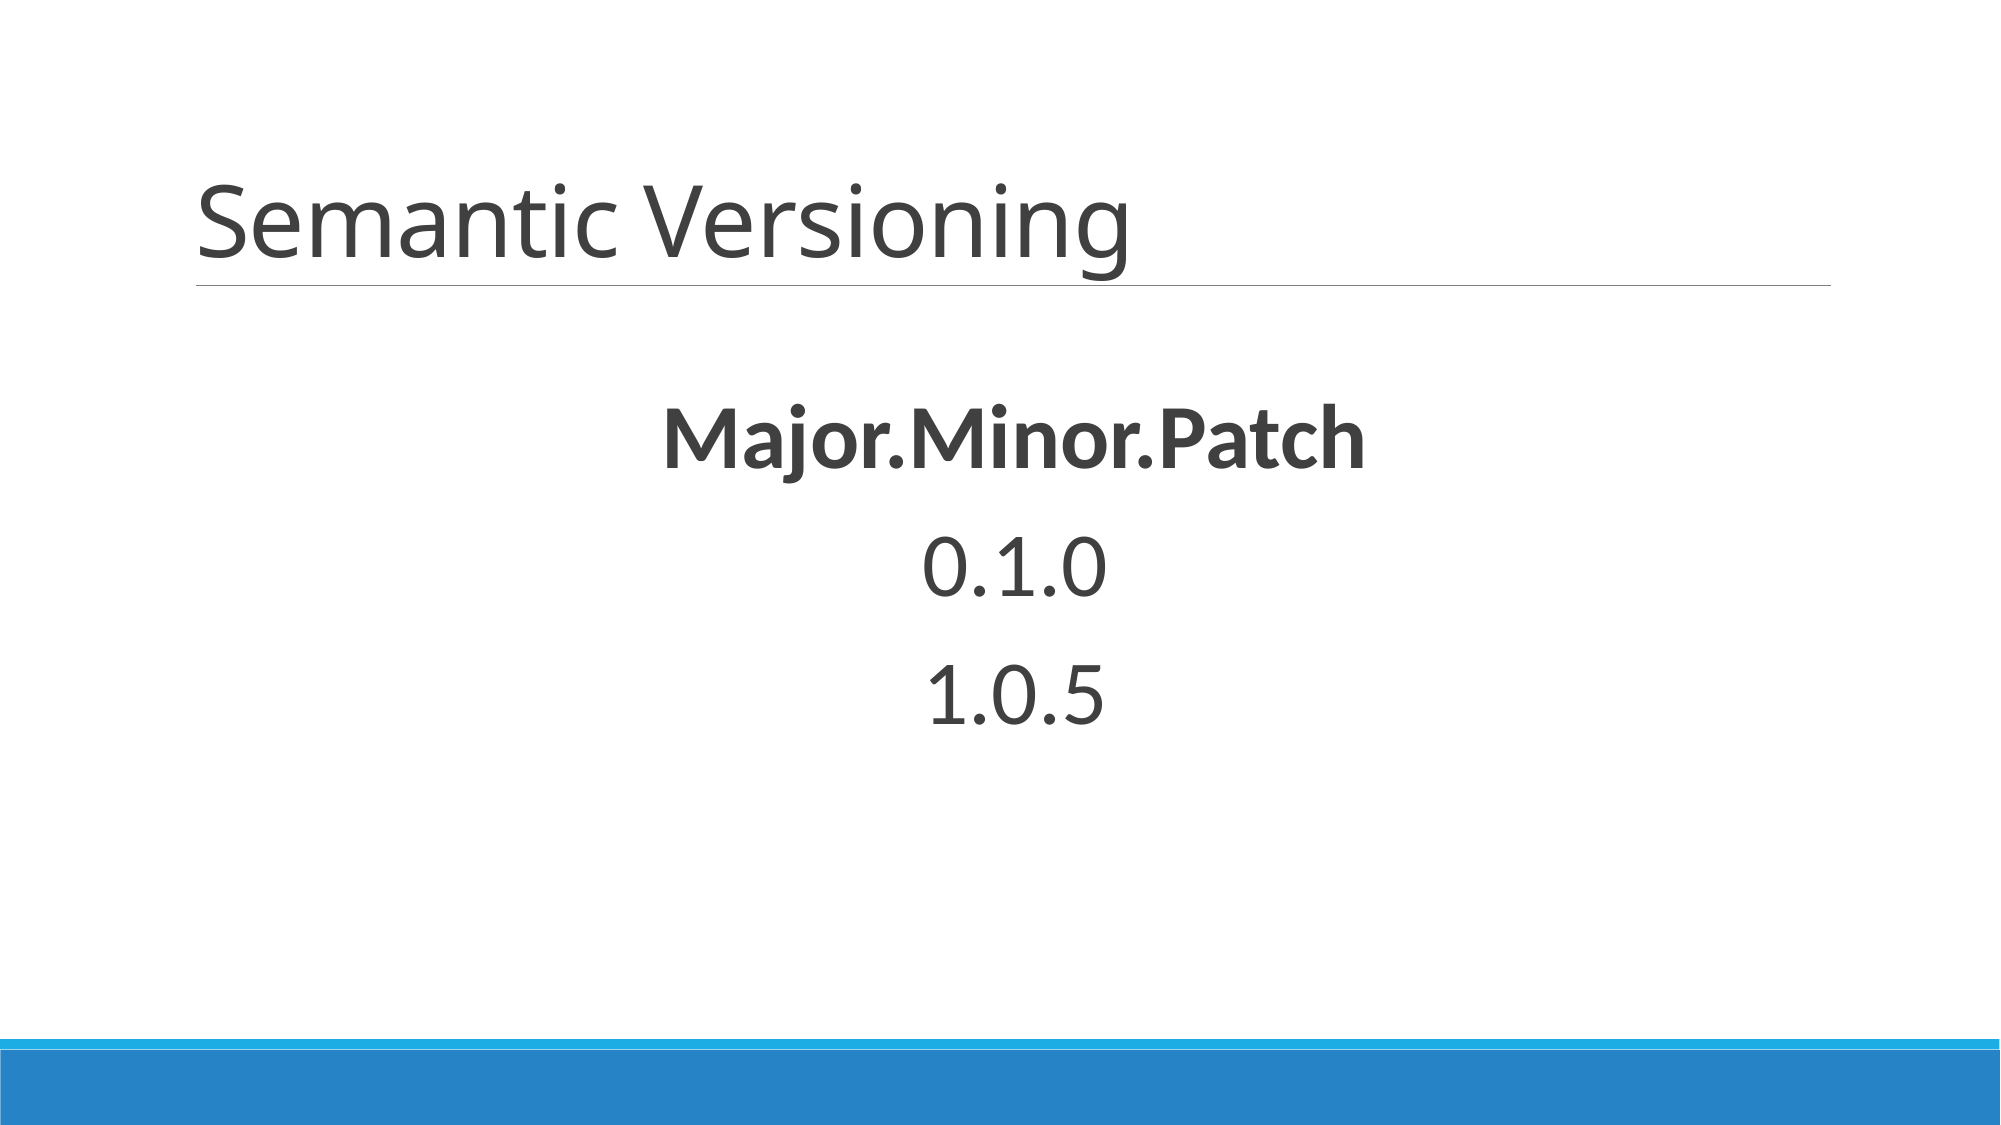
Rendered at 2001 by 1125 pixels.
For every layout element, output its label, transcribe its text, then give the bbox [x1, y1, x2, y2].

title Semantic Versioning [180, 47, 1830, 285]
list Major.Minor.Patch 0.1.0 1.0.5 [180, 302, 1830, 963]
